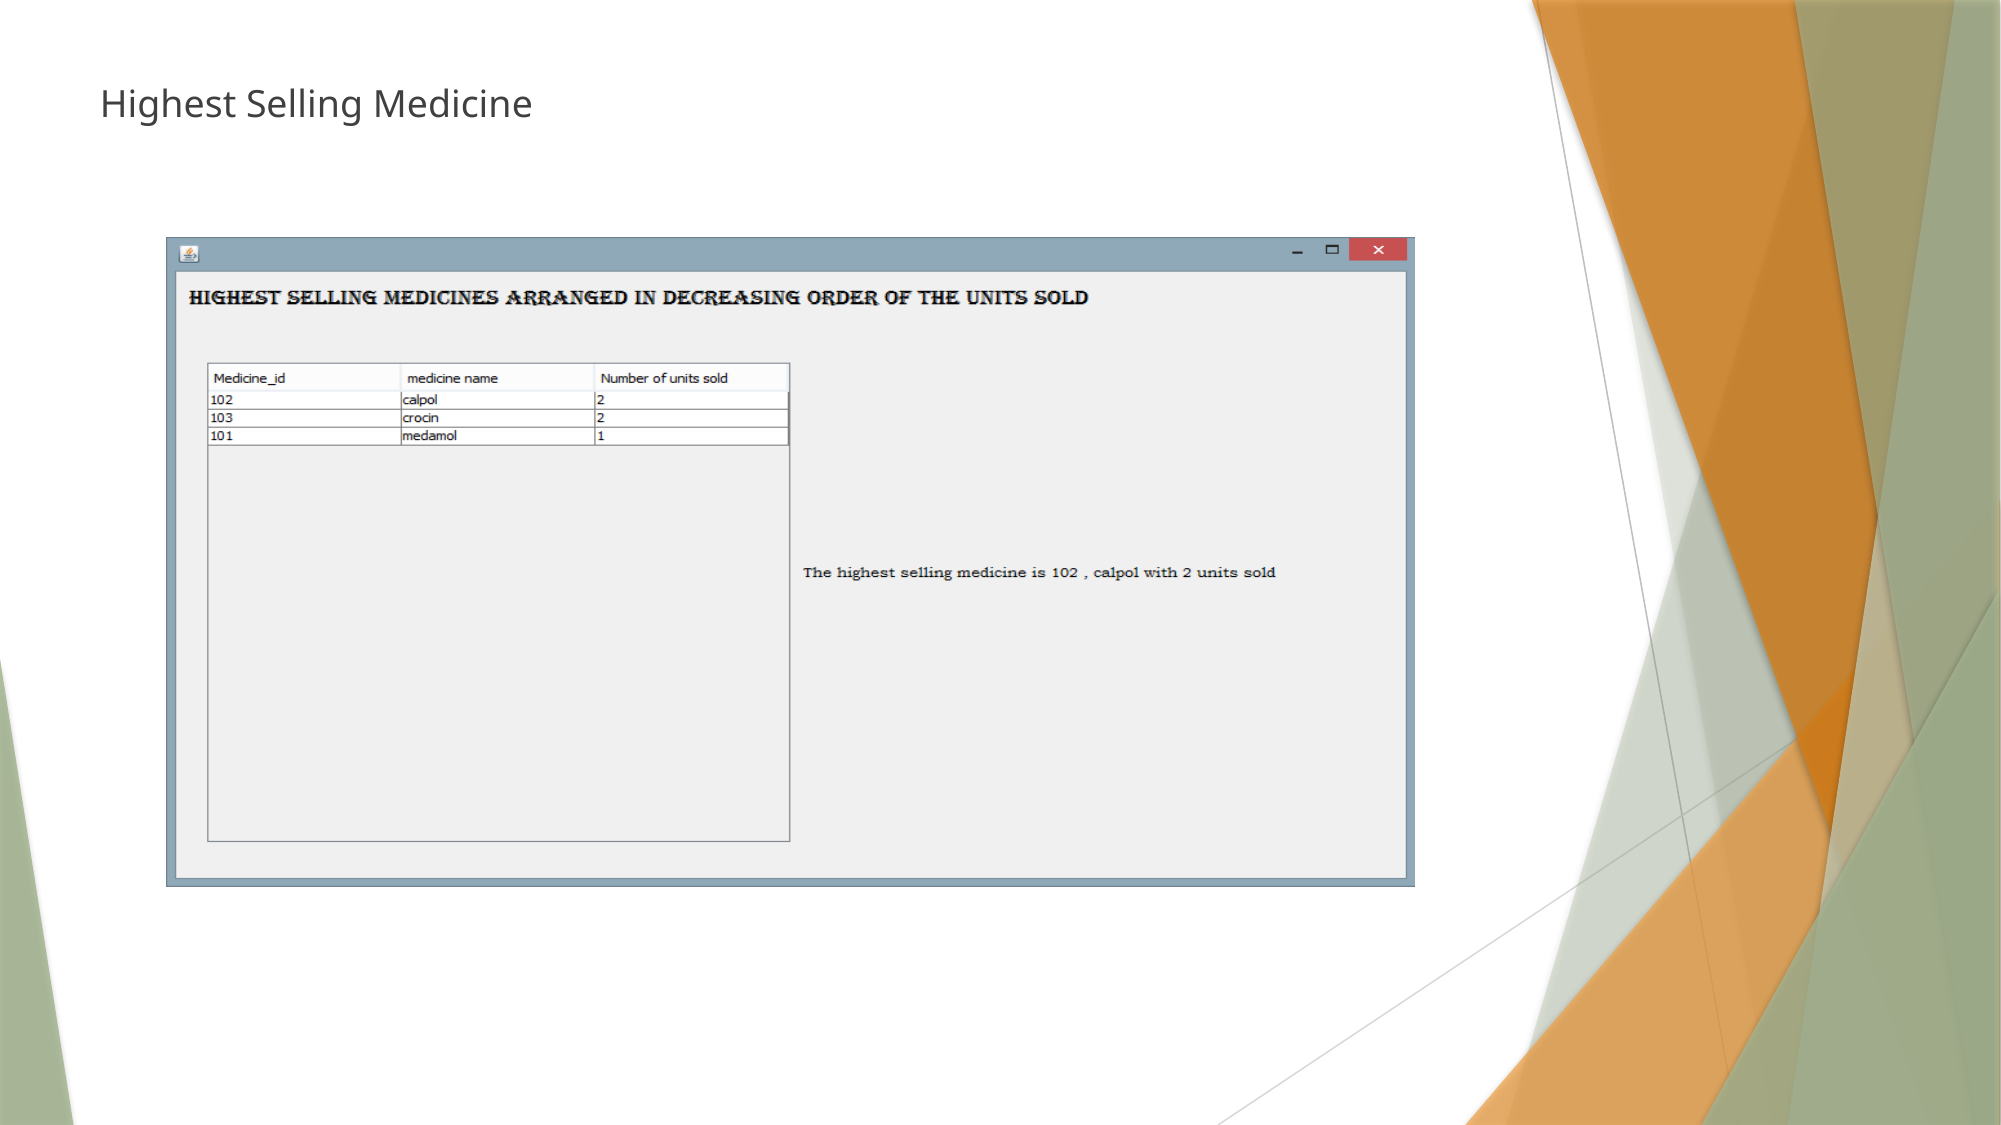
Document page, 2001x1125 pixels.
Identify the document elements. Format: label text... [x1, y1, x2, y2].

picture [165, 237, 1415, 888]
list Highest Selling Medicine [85, 72, 1496, 209]
